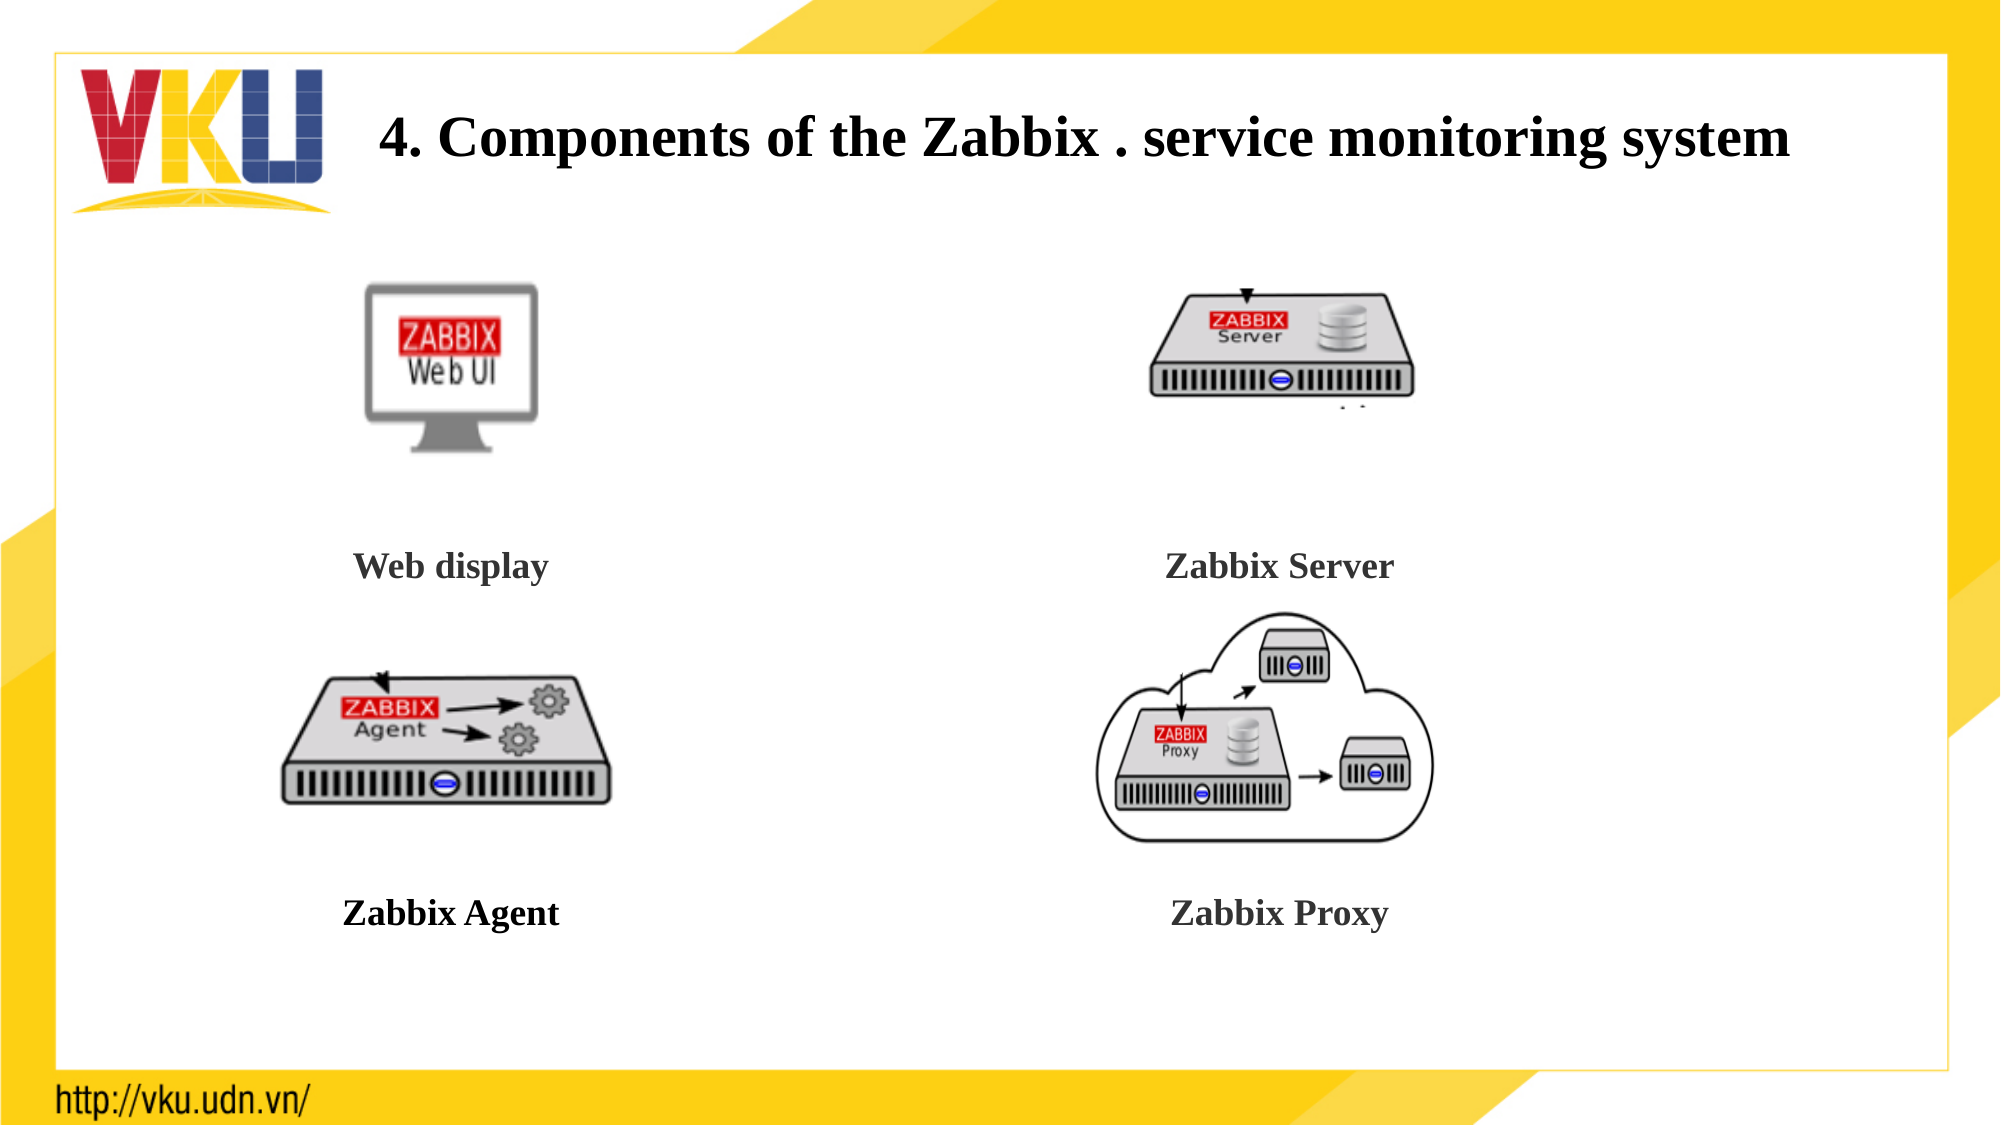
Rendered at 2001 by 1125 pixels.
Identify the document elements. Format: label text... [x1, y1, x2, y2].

picture [0, 0, 2001, 1125]
text_box 4. Components of the Zabbix . service monitoring system [364, 90, 1807, 176]
text_box Zabbix Proxy [1155, 891, 1405, 941]
text_box Zabbix Agent [327, 880, 575, 941]
text_box Web display [315, 488, 587, 594]
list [259, 667, 642, 825]
text_box Zabbix Server [1113, 488, 1446, 594]
